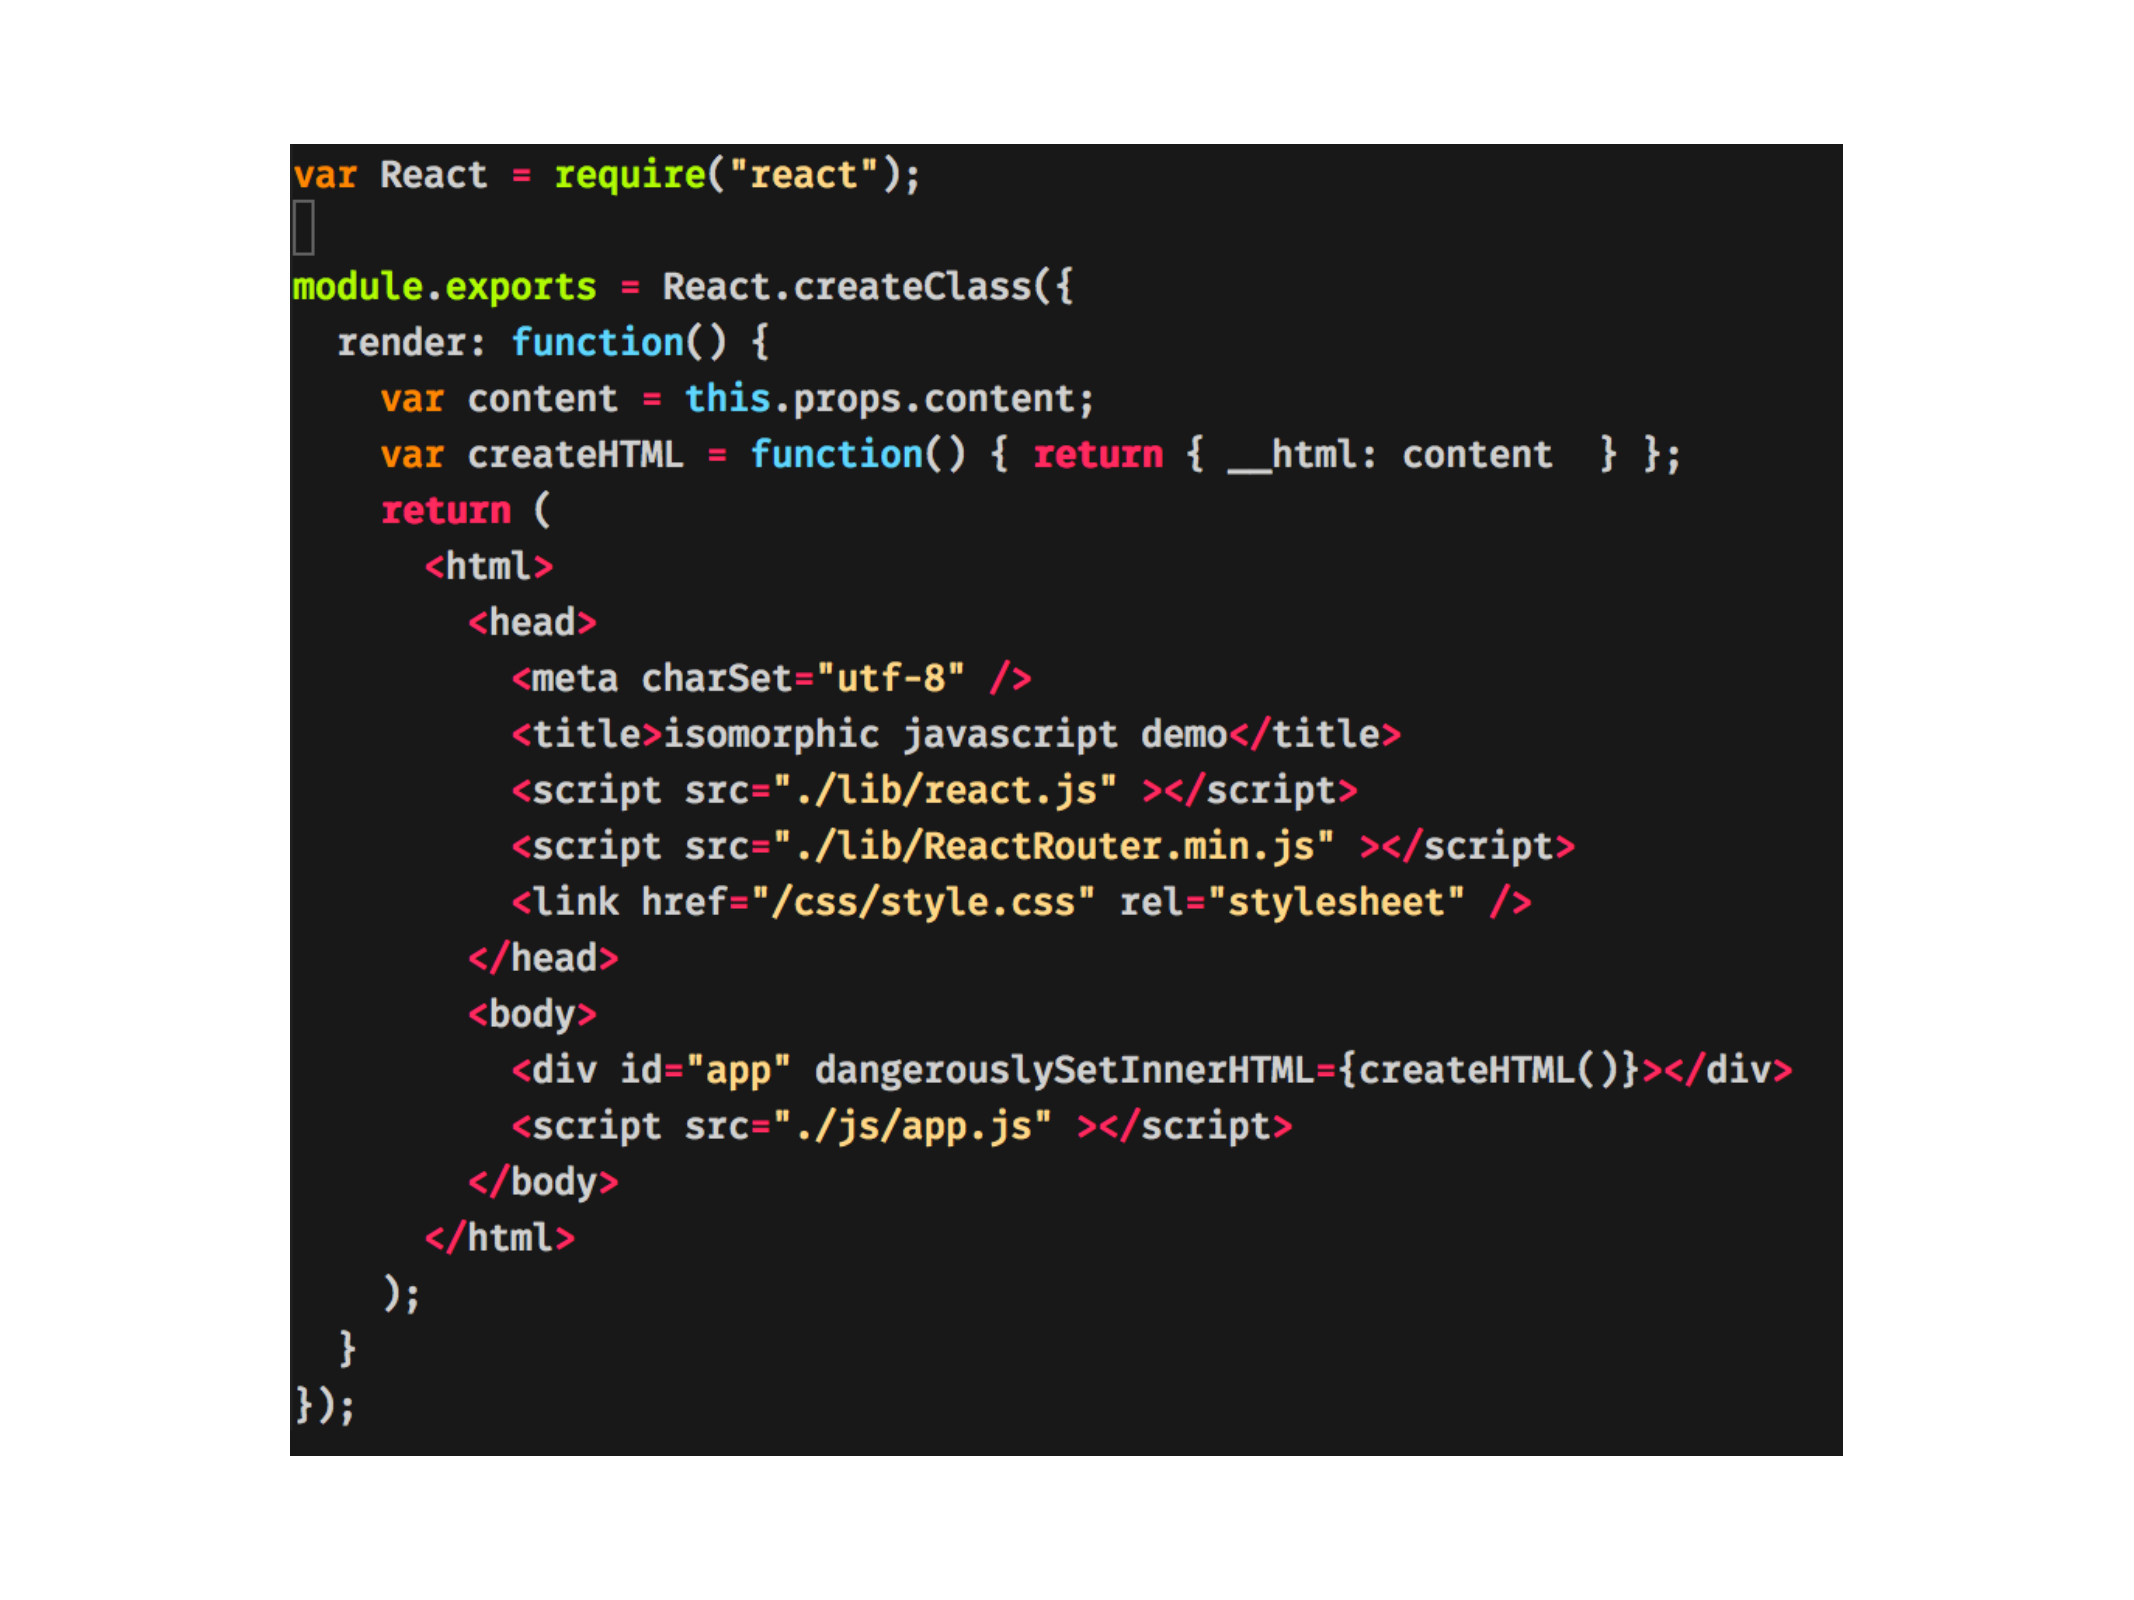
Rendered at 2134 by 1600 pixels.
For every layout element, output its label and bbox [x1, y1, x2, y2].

picture [290, 144, 1844, 1456]
